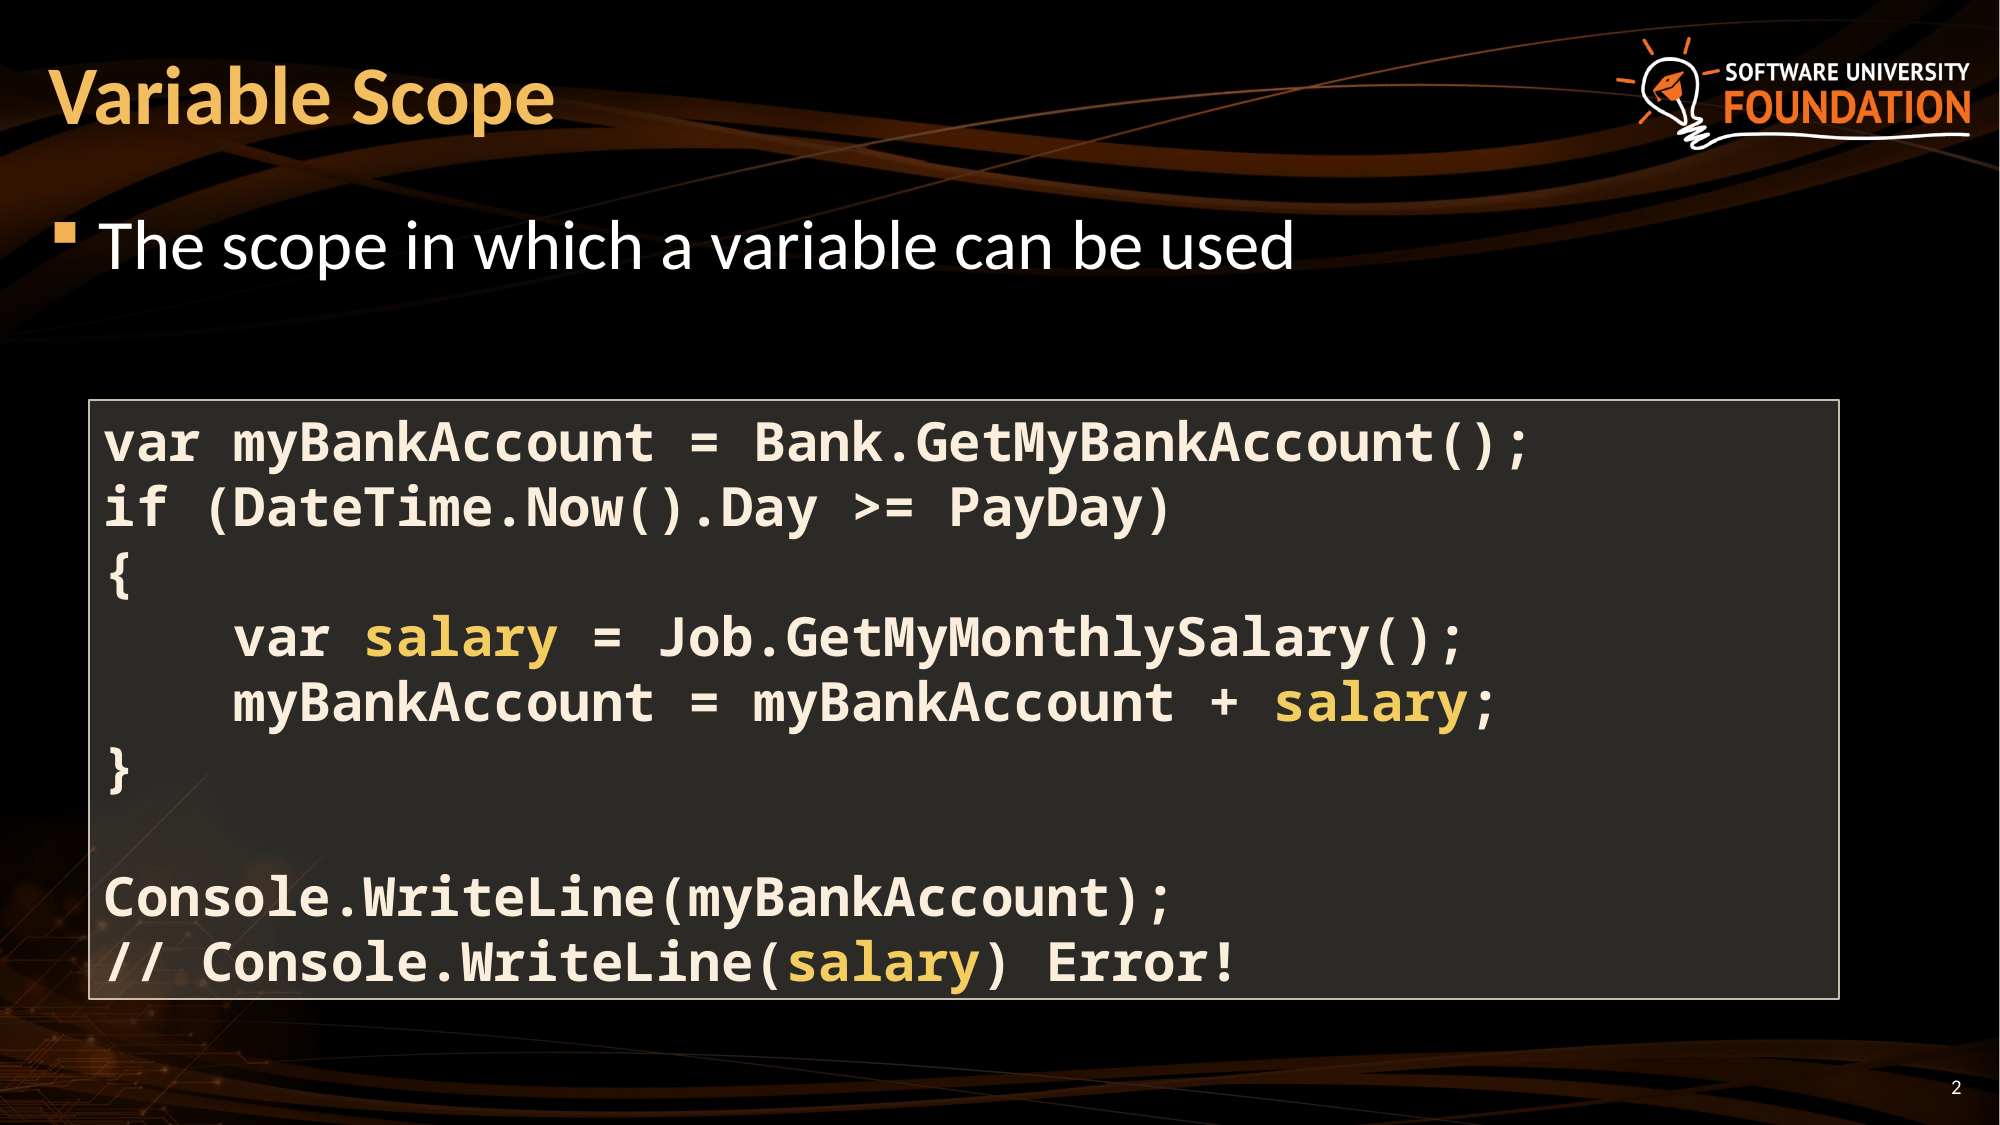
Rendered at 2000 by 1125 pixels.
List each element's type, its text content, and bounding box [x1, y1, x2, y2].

text_box var myBankAccount = Bank.GetMyBankAccount(); if (DateTime.Now().Day >= PayDay) { var salary = Job.GetMyMonthlySalary(); myBankAccount = myBankAccount + salary; } Console.WriteLine(myBankAccount); // Console.WriteLine(salary) Error! [89, 399, 1840, 1000]
picture [0, 0, 2000, 1125]
title Variable Scope [30, 6, 1602, 189]
list The scope in which a variable can be used [31, 188, 1968, 1103]
